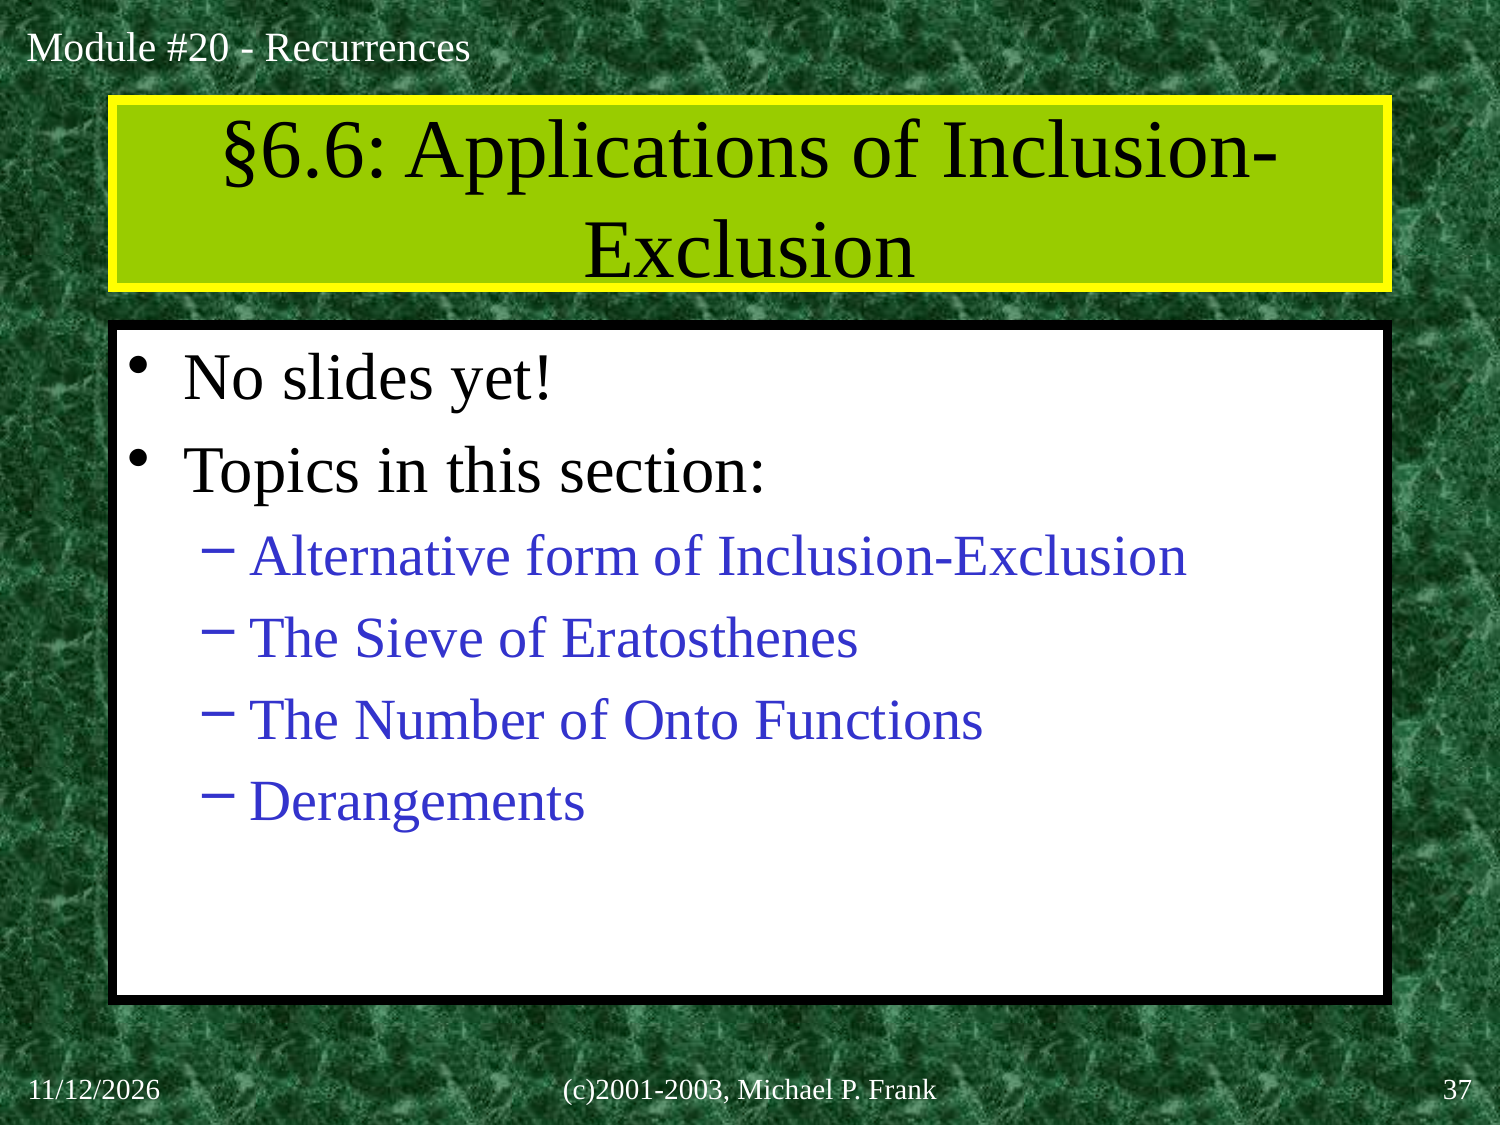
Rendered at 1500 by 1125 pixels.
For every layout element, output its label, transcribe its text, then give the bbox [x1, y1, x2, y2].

picture [0, 0, 1500, 1125]
slide_number 30-Sep-20 [12, 1062, 326, 1113]
slide_number 37 [1174, 1062, 1488, 1113]
footer (c)2001-2003, Michael P. Frank [512, 1062, 988, 1113]
list No slides yet! Topics in this section: Alternative form of Inclusion-Exclusion The Sieve of Eratosthenes The Number of Onto Functions Derangements [108, 320, 1392, 1005]
title §6.6: Applications of Inclusion-Exclusion [108, 95, 1392, 292]
